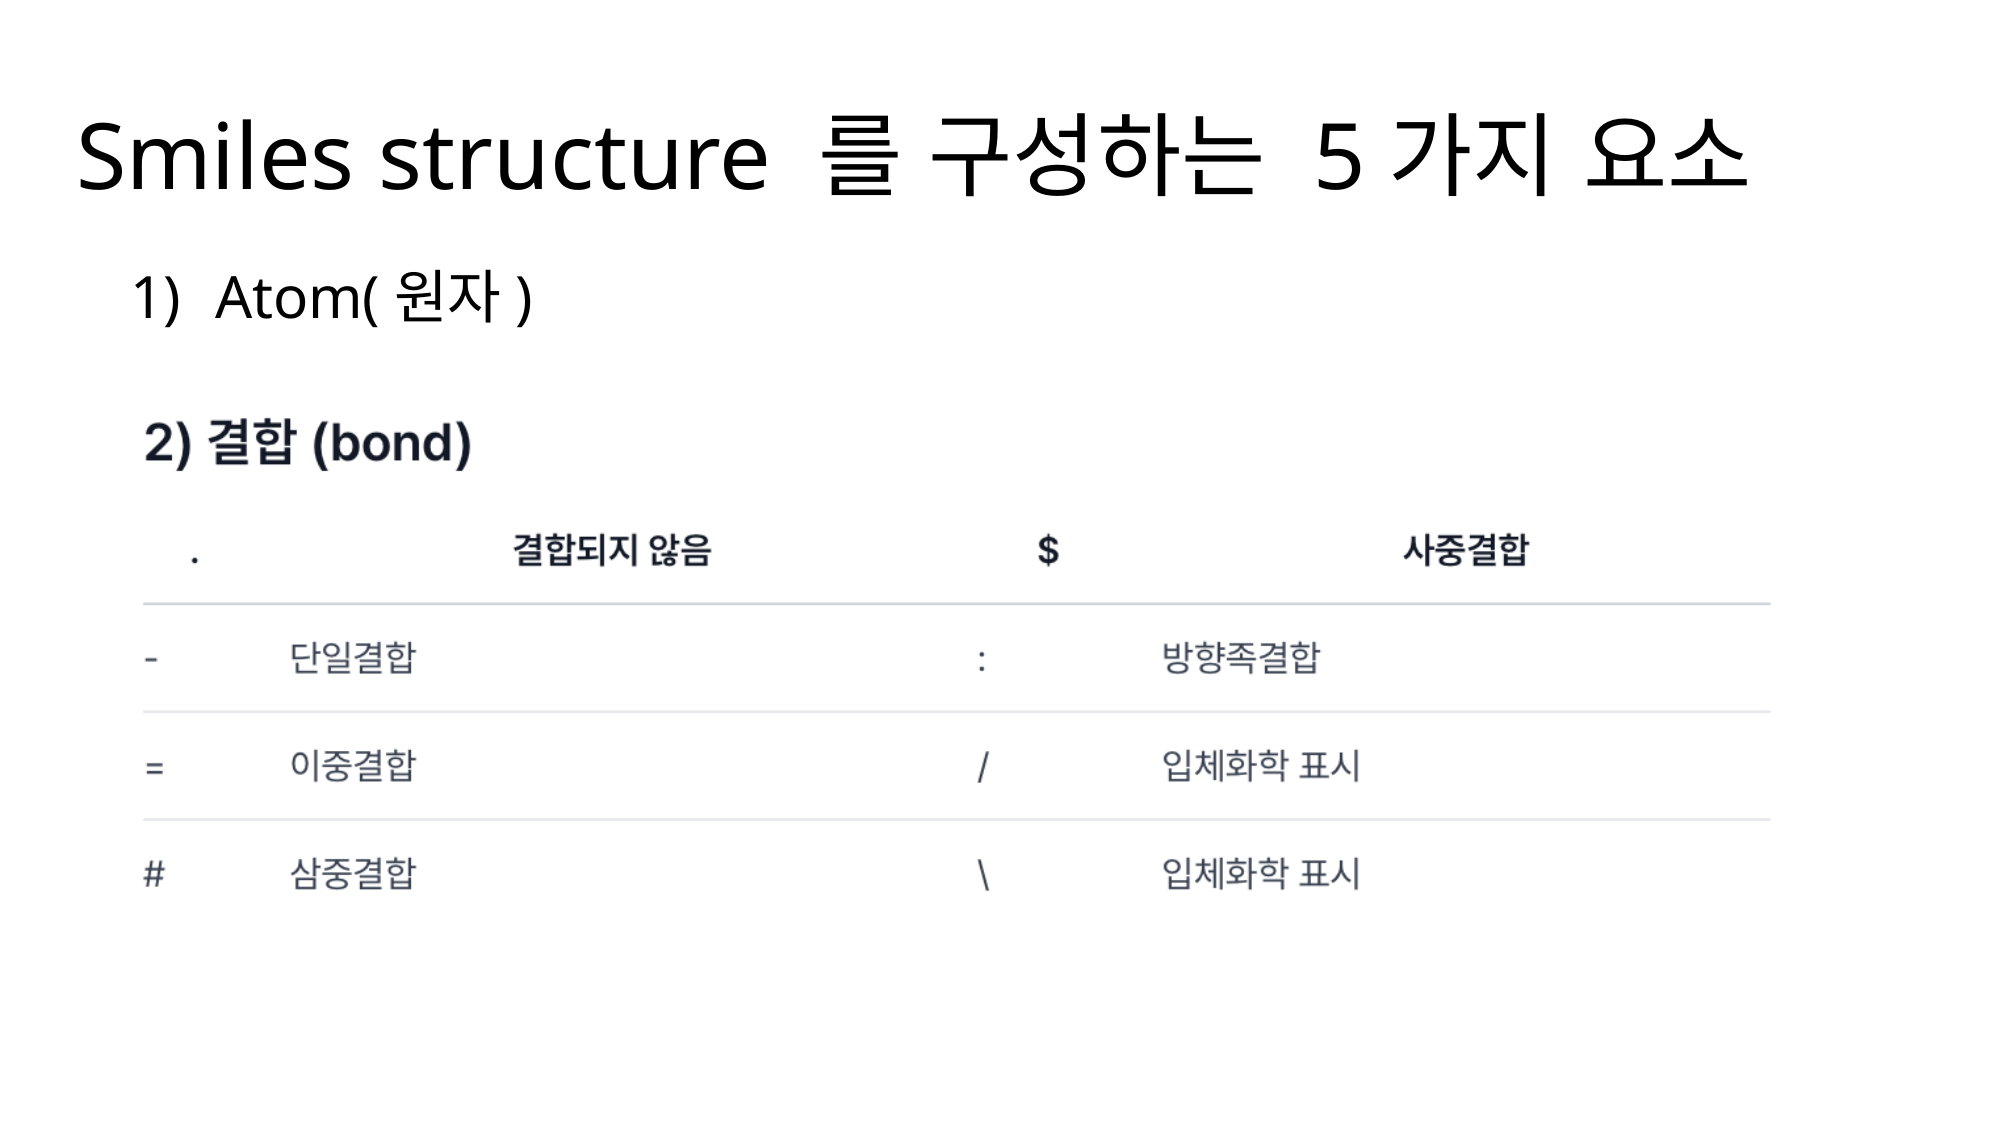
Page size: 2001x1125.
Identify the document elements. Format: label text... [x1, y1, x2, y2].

picture [96, 404, 1843, 975]
title Smiles structure 를 구성하는 5가지 요소 [61, 51, 1787, 270]
list Atom(원자) [115, 260, 1841, 404]
